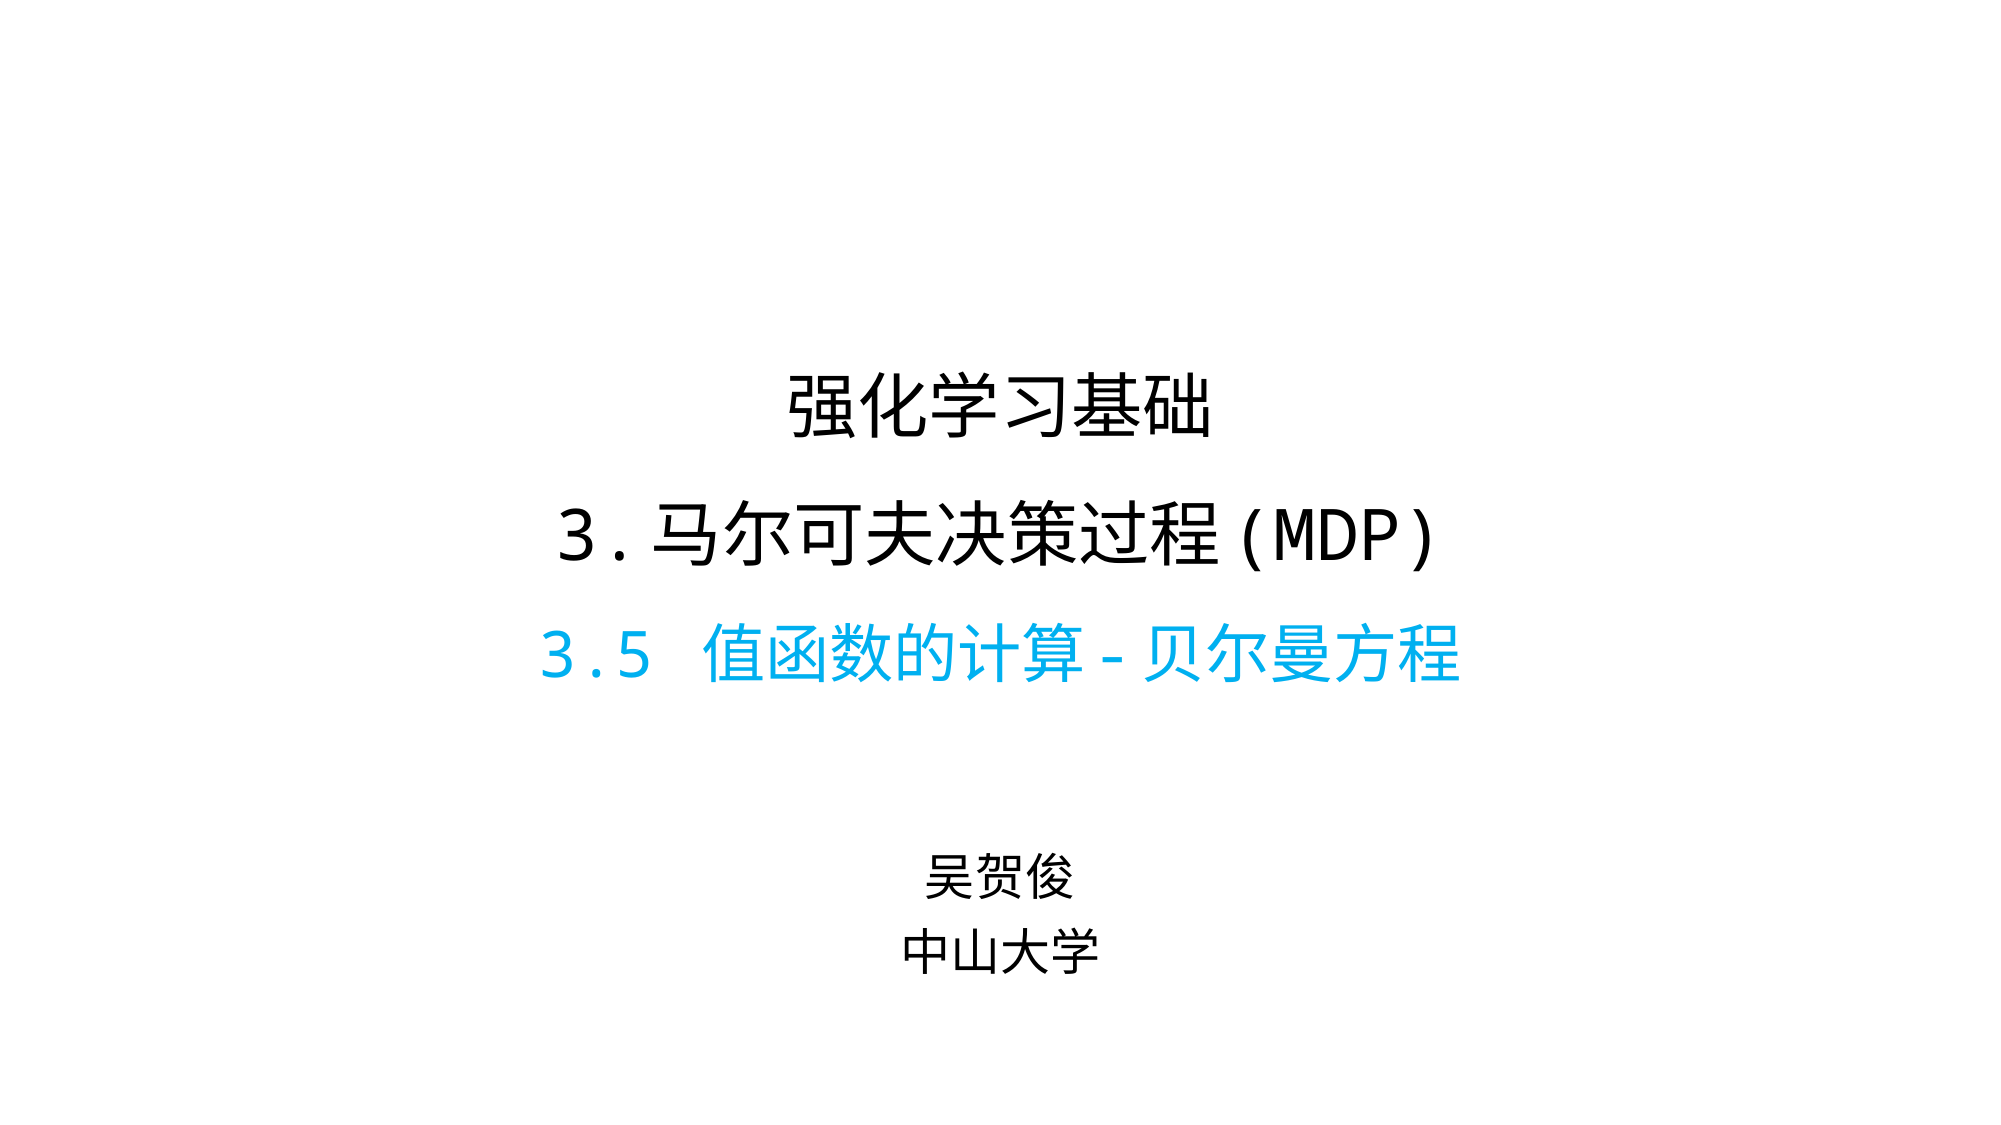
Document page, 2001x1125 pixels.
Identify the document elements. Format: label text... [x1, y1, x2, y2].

title 强化学习基础 3.马尔可夫决策过程(MDP) 3.5 值函数的计算-贝尔曼方程 [249, 305, 1750, 698]
subtitle 吴贺俊 中山大学 [249, 763, 1750, 1036]
